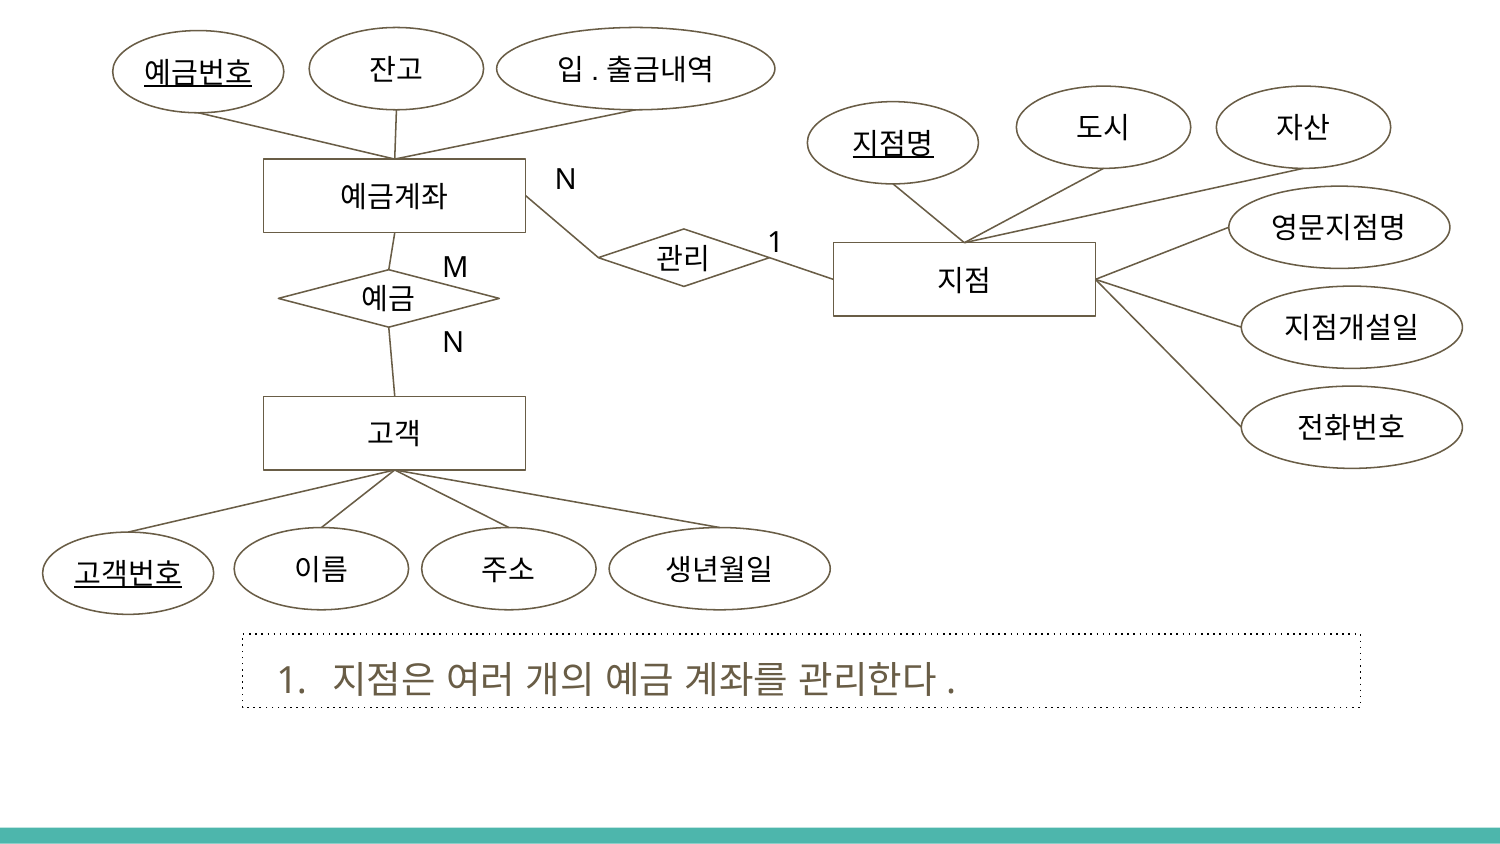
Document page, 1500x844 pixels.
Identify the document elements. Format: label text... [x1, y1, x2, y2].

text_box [1095, 226, 1230, 277]
text_box 영문지점명 [1249, 186, 1450, 269]
text_box 자산 [1216, 86, 1391, 169]
text_box 예금 [278, 270, 500, 327]
text_box 관리 [602, 228, 767, 287]
text_box 지점 [833, 242, 1090, 317]
text_box M [427, 233, 475, 282]
text_box 예금계좌 [263, 168, 526, 233]
text_box 예금번호 [112, 30, 284, 113]
text_box 고객 [263, 396, 526, 468]
text_box 지점명 [807, 101, 979, 184]
text_box 전화번호 [1242, 386, 1463, 469]
text_box 도시 [1016, 86, 1191, 166]
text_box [964, 168, 1304, 243]
text_box N [427, 308, 475, 357]
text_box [197, 112, 389, 160]
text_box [1095, 279, 1242, 428]
text_box 지점은 여러 개의 예금 계좌를 관리한다. [242, 634, 1361, 708]
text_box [127, 469, 320, 533]
text_box N [539, 168, 588, 194]
text_box 생년월일 [609, 527, 831, 610]
text_box 주소 [421, 536, 597, 610]
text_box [388, 326, 395, 397]
text_box 지점개설일 [1246, 286, 1463, 369]
text_box 이름 [234, 540, 409, 610]
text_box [321, 469, 392, 528]
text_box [525, 195, 599, 258]
text_box 입.출금내역 [496, 27, 775, 110]
text_box 잔고 [309, 27, 484, 110]
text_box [394, 469, 720, 528]
text_box 1 [752, 208, 800, 257]
text_box 고객번호 [42, 532, 214, 615]
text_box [388, 232, 395, 270]
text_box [769, 257, 834, 280]
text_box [892, 183, 958, 243]
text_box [394, 109, 637, 160]
